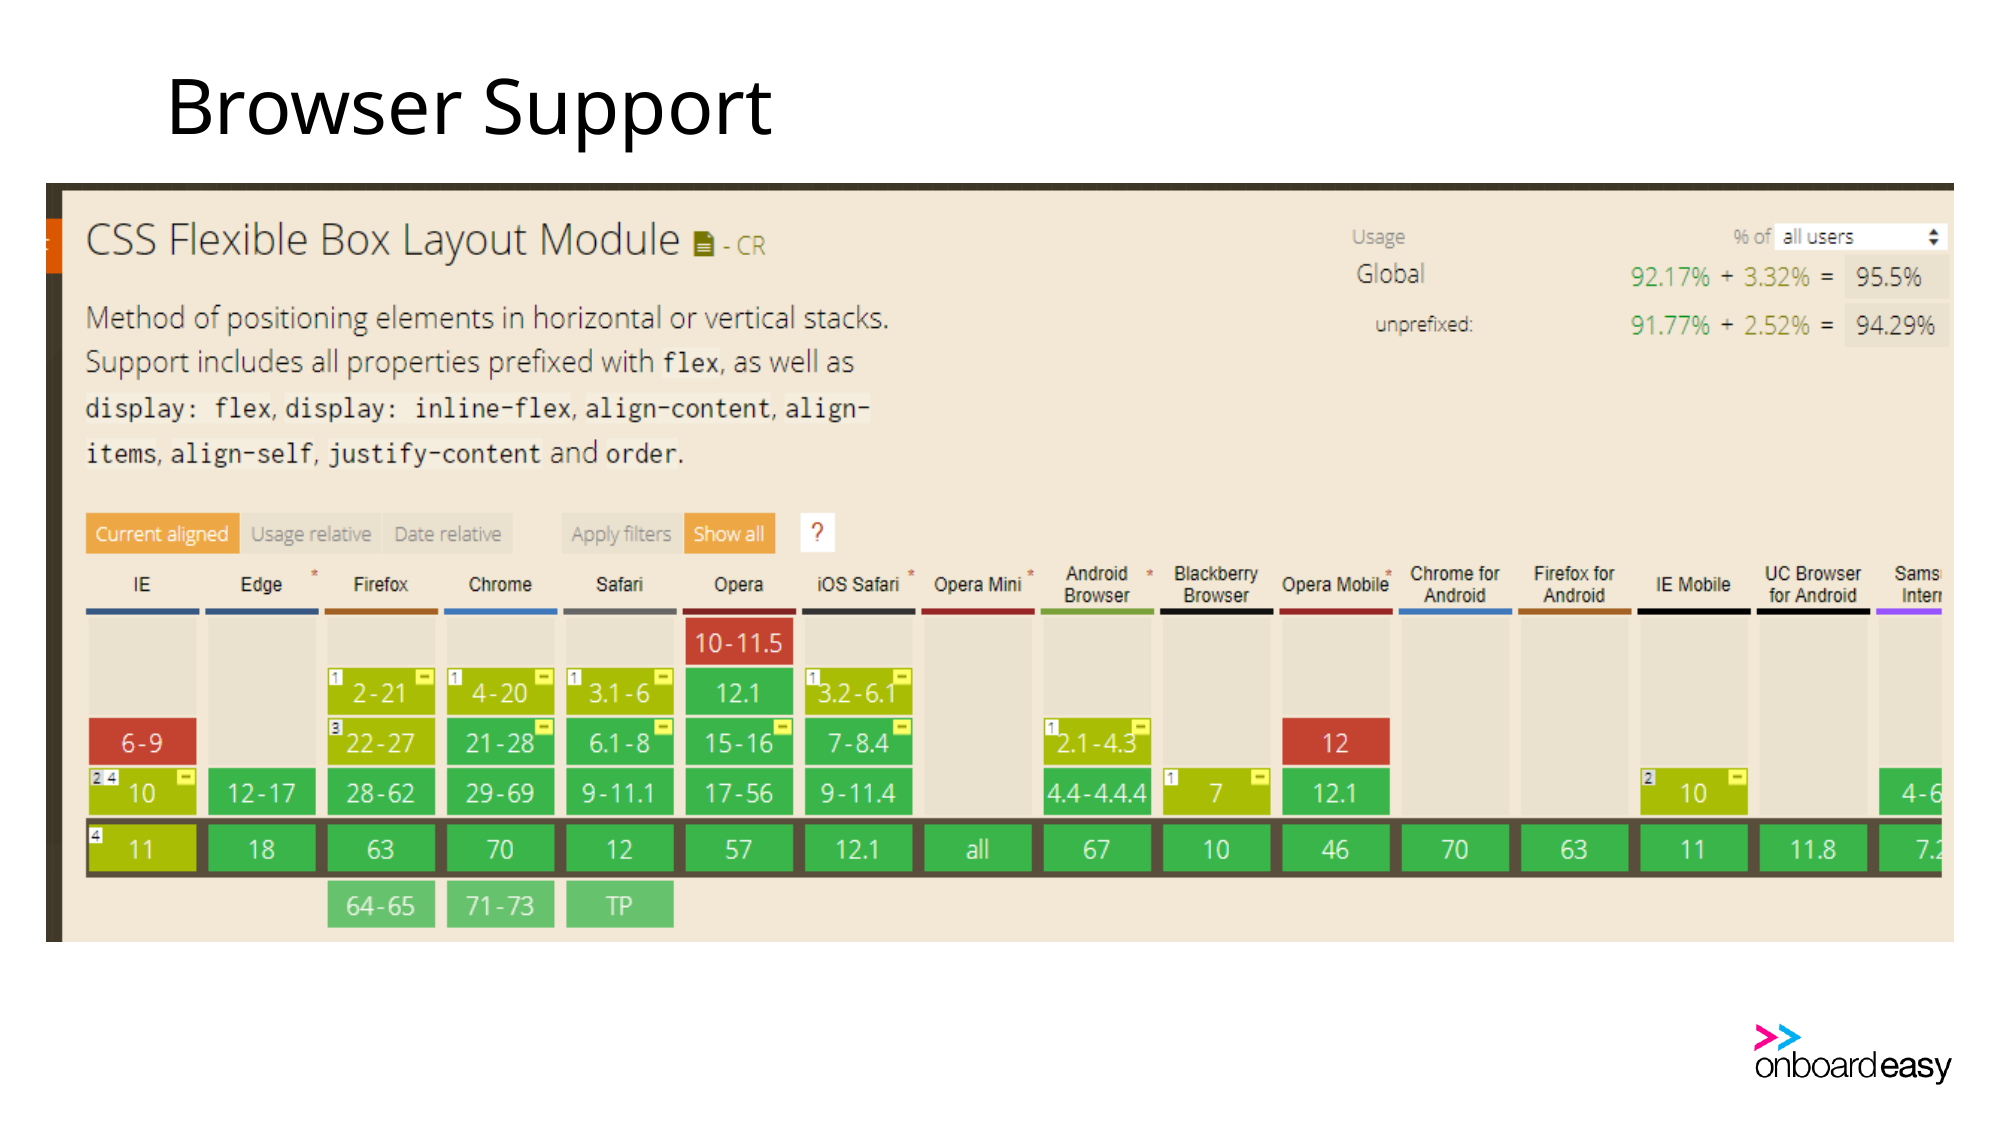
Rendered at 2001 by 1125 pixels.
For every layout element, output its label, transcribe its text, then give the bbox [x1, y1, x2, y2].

picture [46, 183, 1954, 942]
title Browser Support [150, 59, 1269, 159]
picture [1754, 1023, 1952, 1085]
